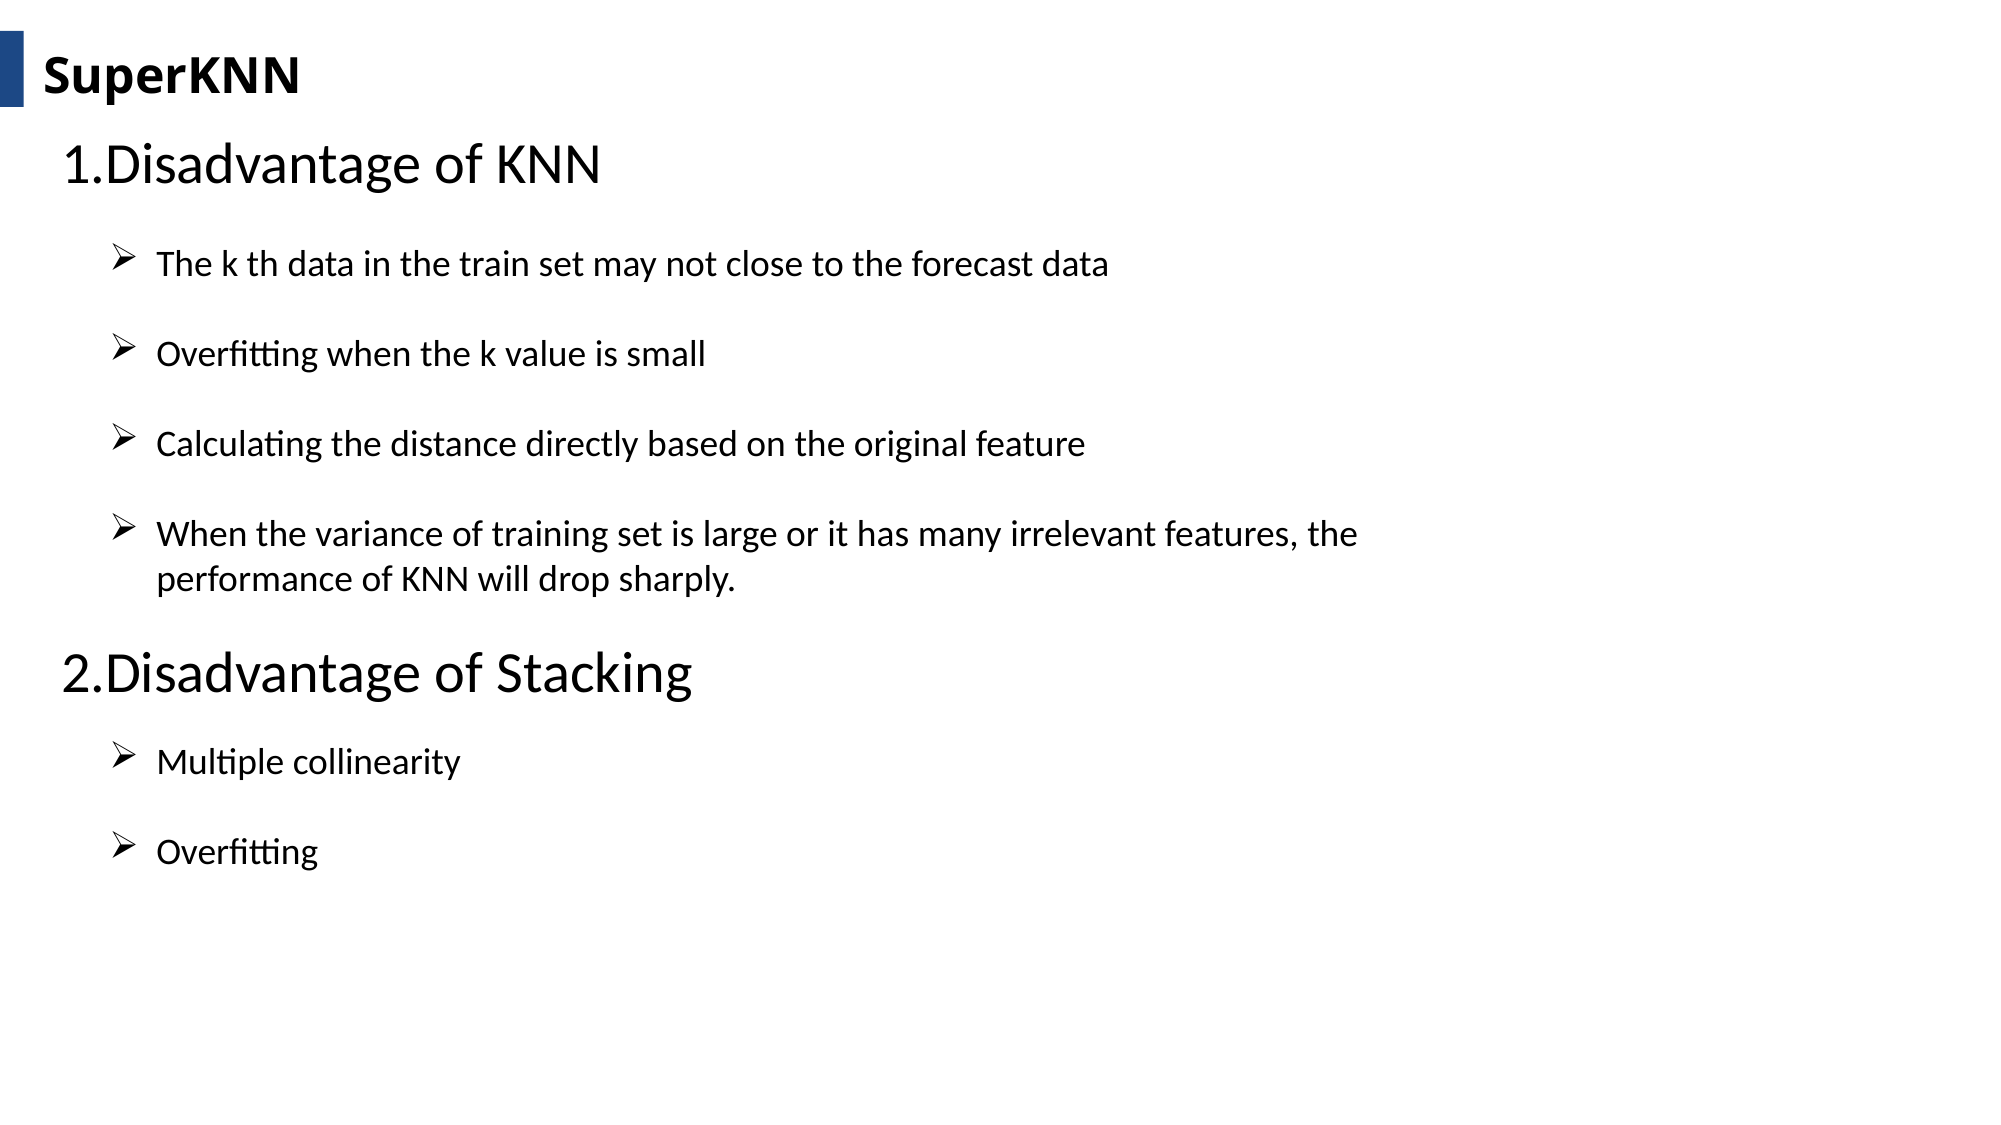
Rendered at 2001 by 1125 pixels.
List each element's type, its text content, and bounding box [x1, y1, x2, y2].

text_box 2.Disadvantage of Stacking [46, 626, 1026, 712]
text_box SuperKNN [28, 36, 1258, 111]
text_box 1.Disadvantage of KNN [46, 118, 693, 203]
text_box The k th data in the train set may not close to the forecast data Overfitting when the k value is small Calculating the distance directly based on the original feature When the variance of training set is large or it has many irrelevant features, the performance of KNN will drop sharply. [94, 231, 1431, 607]
text_box [0, 30, 24, 107]
text_box Multiple collinearity Overfitting [94, 729, 1431, 925]
